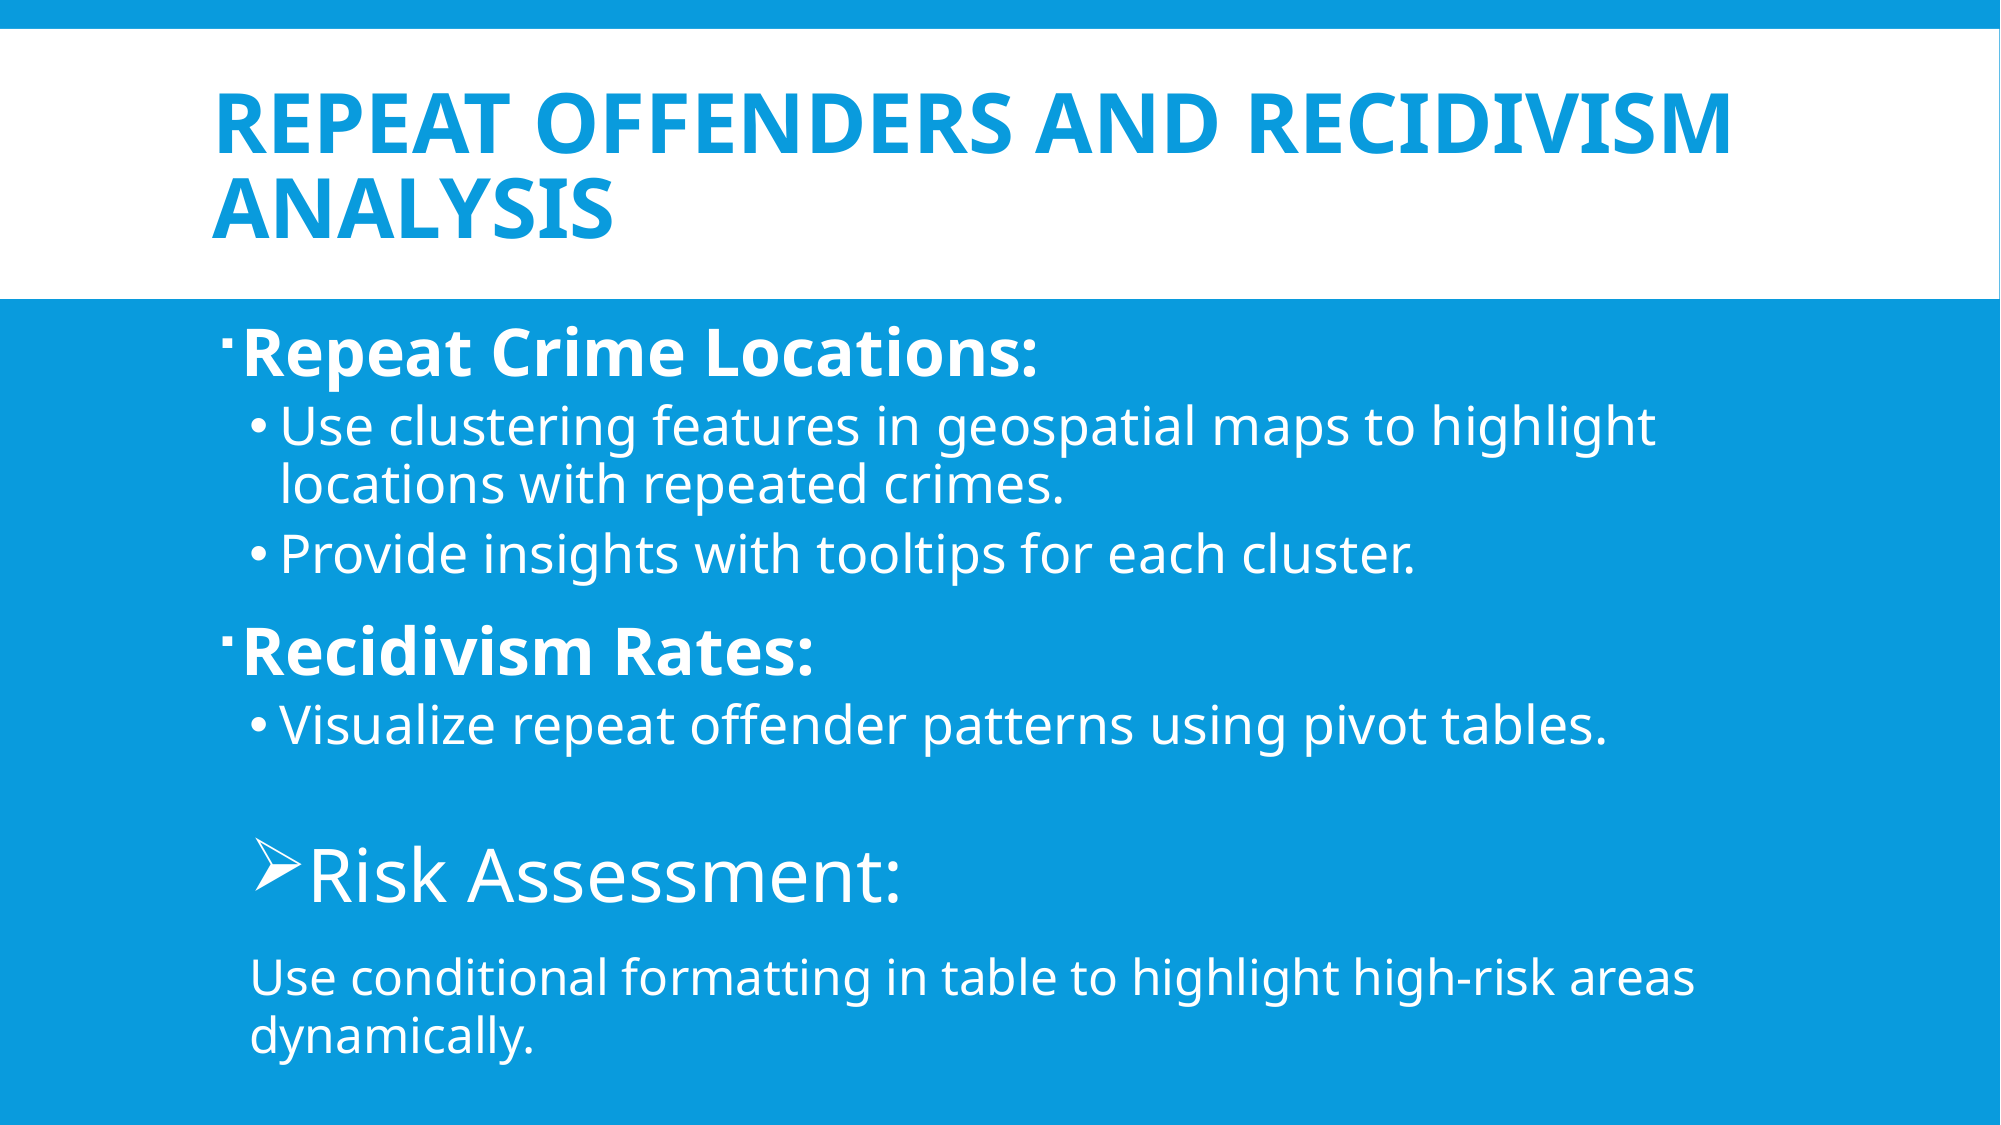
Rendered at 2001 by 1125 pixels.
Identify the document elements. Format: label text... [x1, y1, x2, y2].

list Repeat Crime Locations: Use clustering features in geospatial maps to highlight locations with repeated crimes. Provide insights with tooltips for each cluster. Recidivism Rates: Visualize repeat offender patterns using pivot tables. Risk Assessment: Use conditional formatting in table to highlight high-risk areas dynamically. [197, 312, 1803, 1079]
title Repeat Offenders and Recidivism Analysis [197, 46, 1803, 295]
